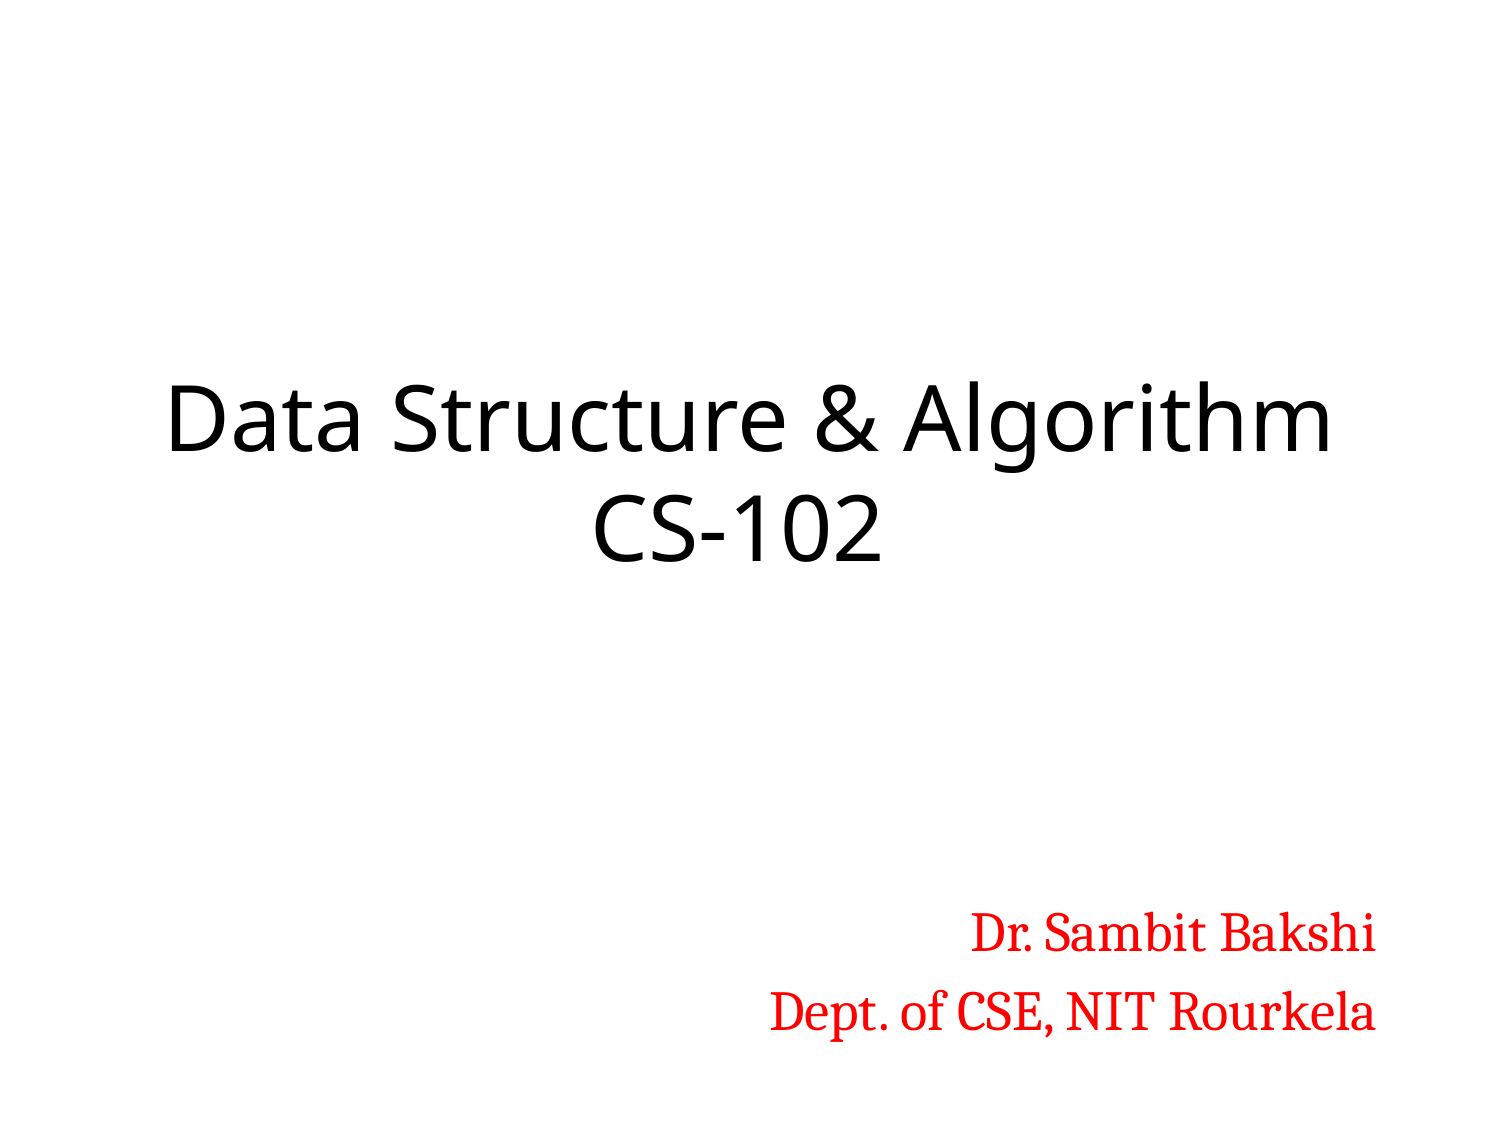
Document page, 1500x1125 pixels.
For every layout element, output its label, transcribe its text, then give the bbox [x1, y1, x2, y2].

subtitle Dr. Sambit Bakshi Dept. of CSE, NIT Rourkela [342, 887, 1393, 1050]
title Data Structure & Algorithm CS-102 [112, 349, 1388, 591]
